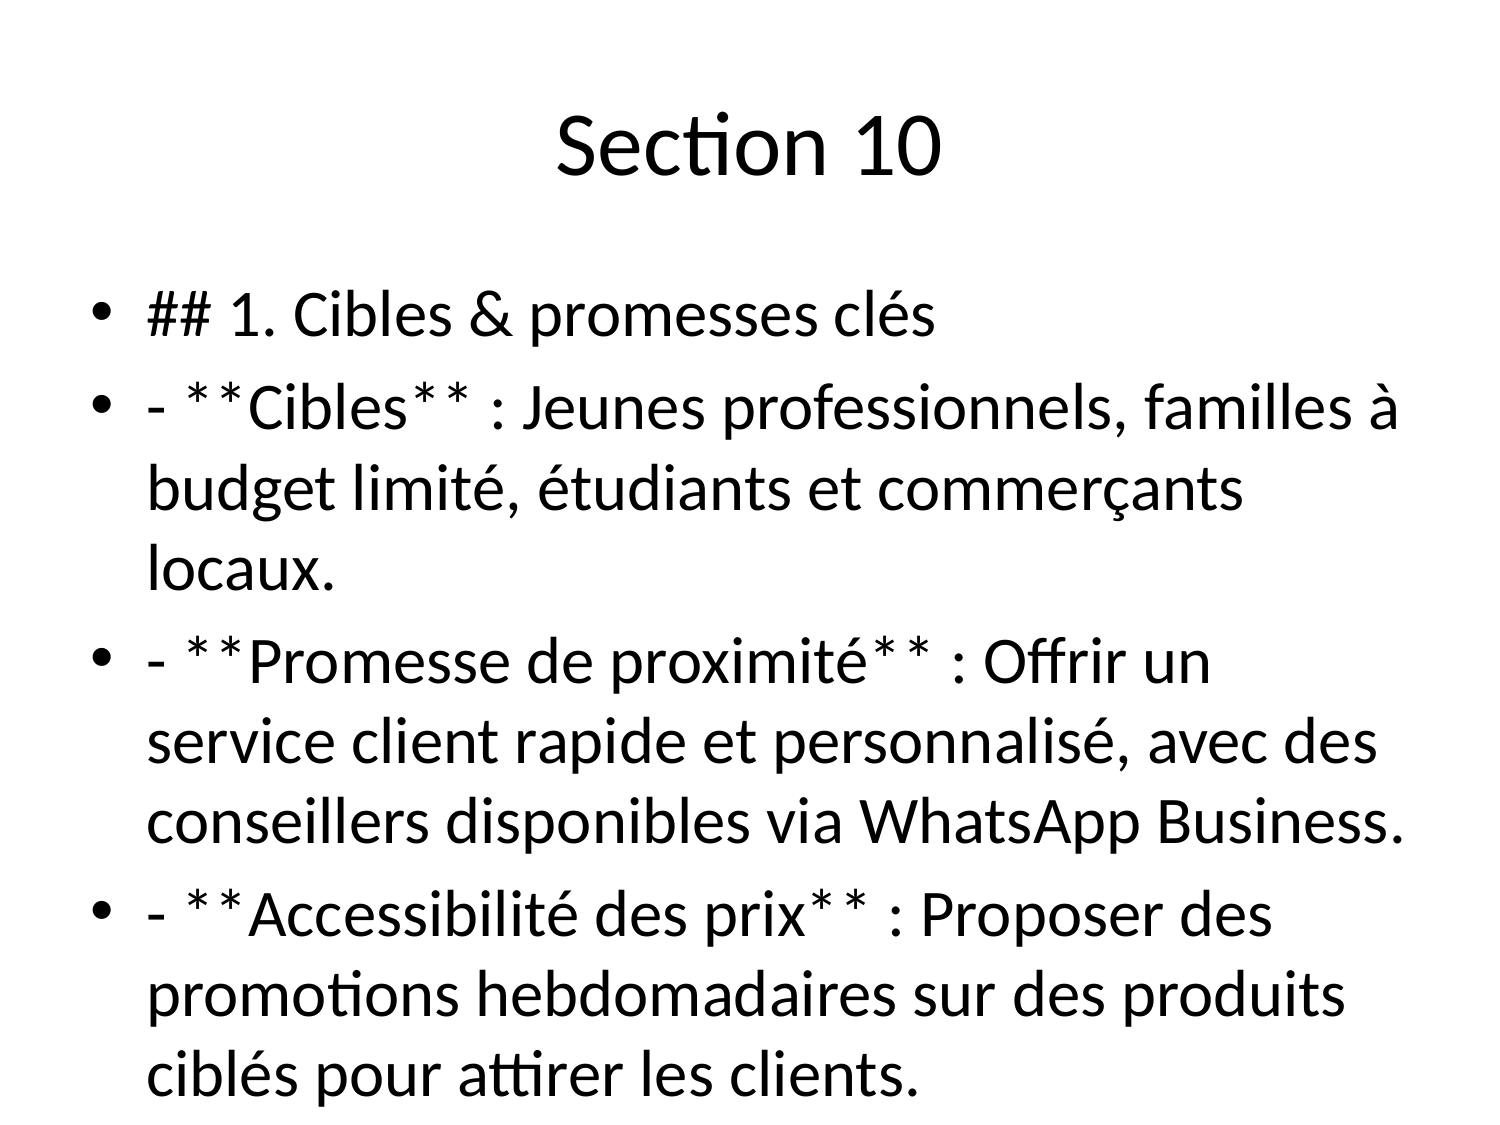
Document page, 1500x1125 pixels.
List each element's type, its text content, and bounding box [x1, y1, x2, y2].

title Section 10 [75, 45, 1425, 233]
list ## 1. Cibles & promesses clés - **Cibles** : Jeunes professionnels, familles à budget limité, étudiants et commerçants locaux. - **Promesse de proximité** : Offrir un service client rapide et personnalisé, avec des conseillers disponibles via WhatsApp Business. - **Accessibilité des prix** : Proposer des promotions hebdomadaires sur des produits ciblés pour attirer les clients. - **Engagement communautaire** : Créer un sentiment d’appartenance avec des événements locaux où les clients peuvent interagir et donner leur avis. ## 2. Canaux & actions - **Digitaux** : - **WhatsApp Business** : Créer un catalogue de produits et utiliser des messages automatisés pour répondre rapidement aux demandes. - **Facebook & Instagram** : Publier régulièrement (3-5 fois/semaine) des promotions, des photos de produits, et des témoignages clients. Utiliser des stories pour montrer les coulisses. - **Terrains** : - **Flyers** : Distribuer des flyers dans les zones fréquentées (marchés, université [75, 262, 1425, 1005]
